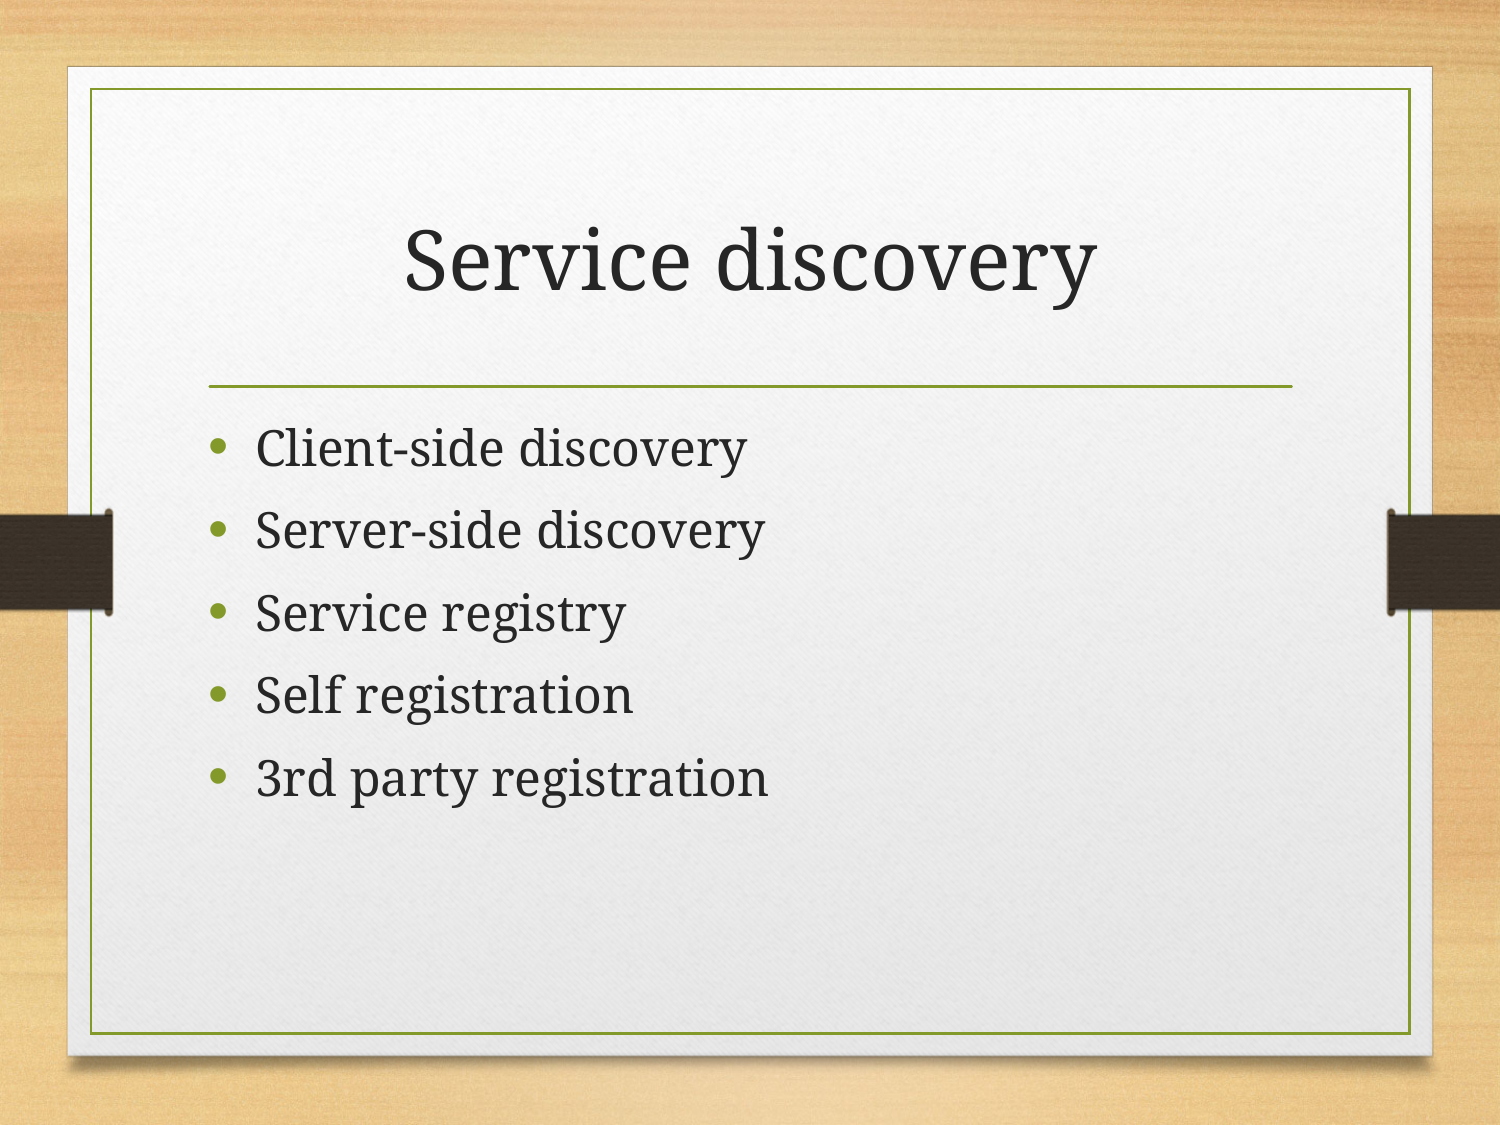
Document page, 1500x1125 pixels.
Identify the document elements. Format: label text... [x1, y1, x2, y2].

title Service discovery [193, 150, 1309, 365]
list Client-side discovery Server-side discovery Service registry Self registration 3rd party registration [193, 408, 1309, 974]
picture [0, 0, 1500, 1125]
